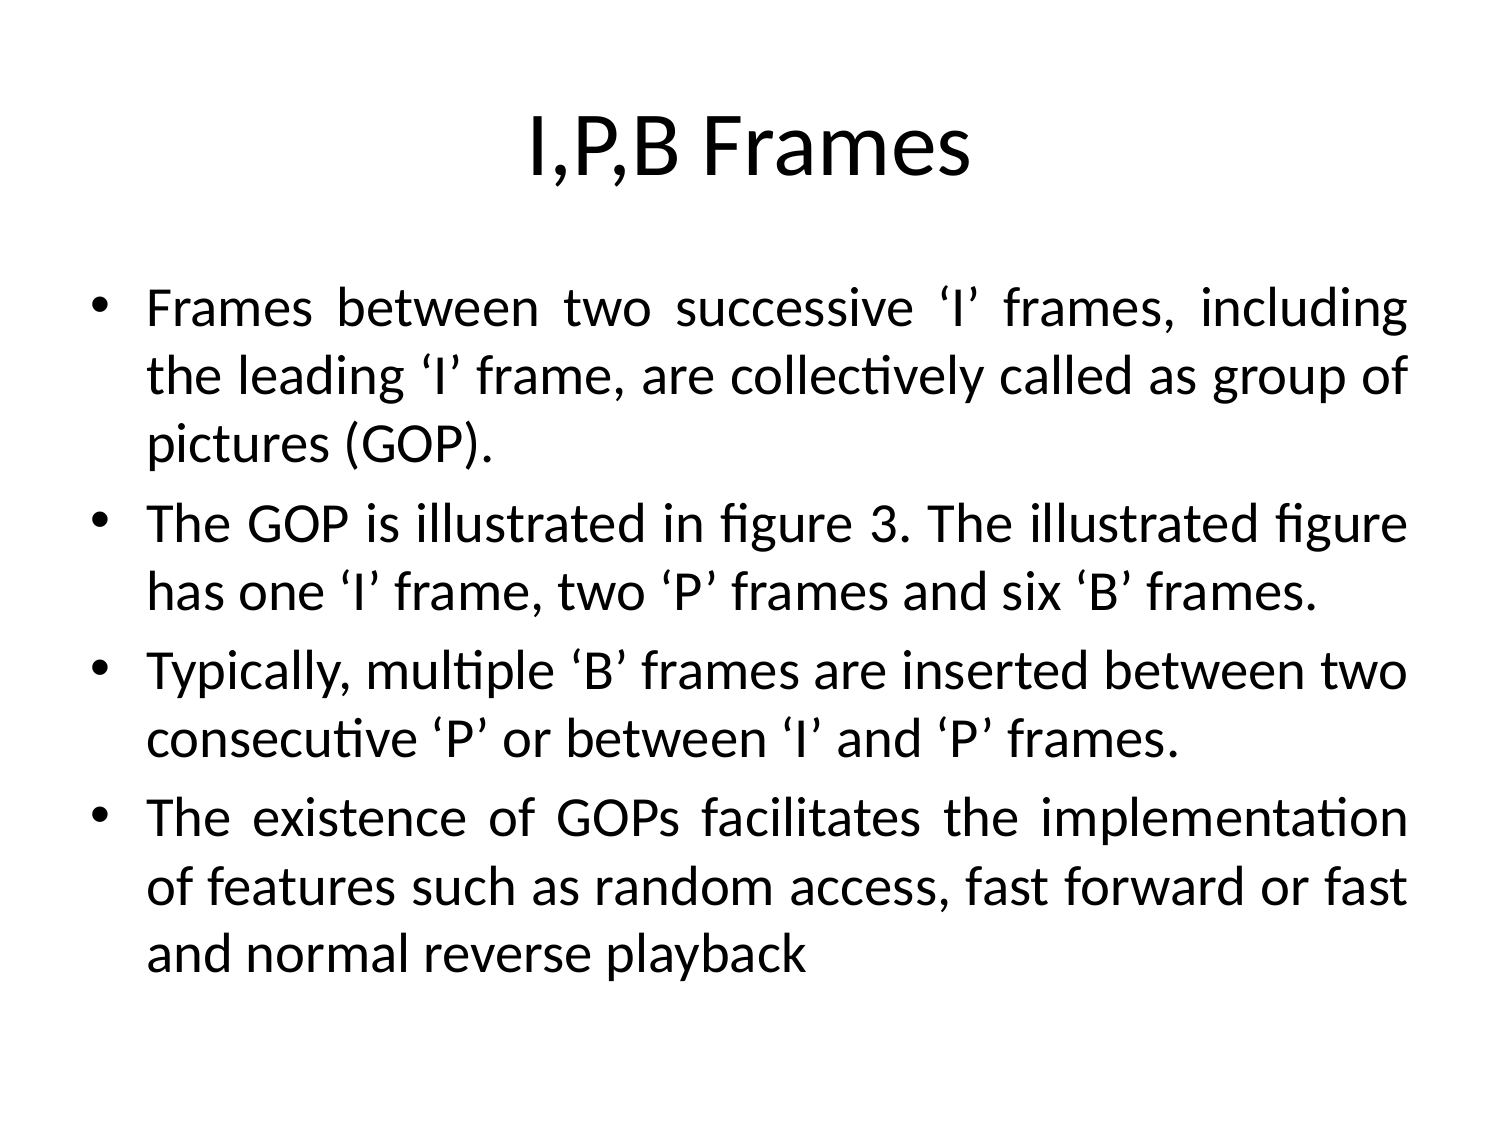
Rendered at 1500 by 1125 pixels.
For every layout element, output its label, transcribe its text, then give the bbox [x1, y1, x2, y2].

title I,P,B Frames [75, 45, 1425, 233]
list Frames between two successive ‘I’ frames, including the leading ‘I’ frame, are collectively called as group of pictures (GOP). The GOP is illustrated in figure 3. The illustrated figure has one ‘I’ frame, two ‘P’ frames and six ‘B’ frames. Typically, multiple ‘B’ frames are inserted between two consecutive ‘P’ or between ‘I’ and ‘P’ frames. The existence of GOPs facilitates the implementation of features such as random access, fast forward or fast and normal reverse playback [75, 262, 1425, 1005]
